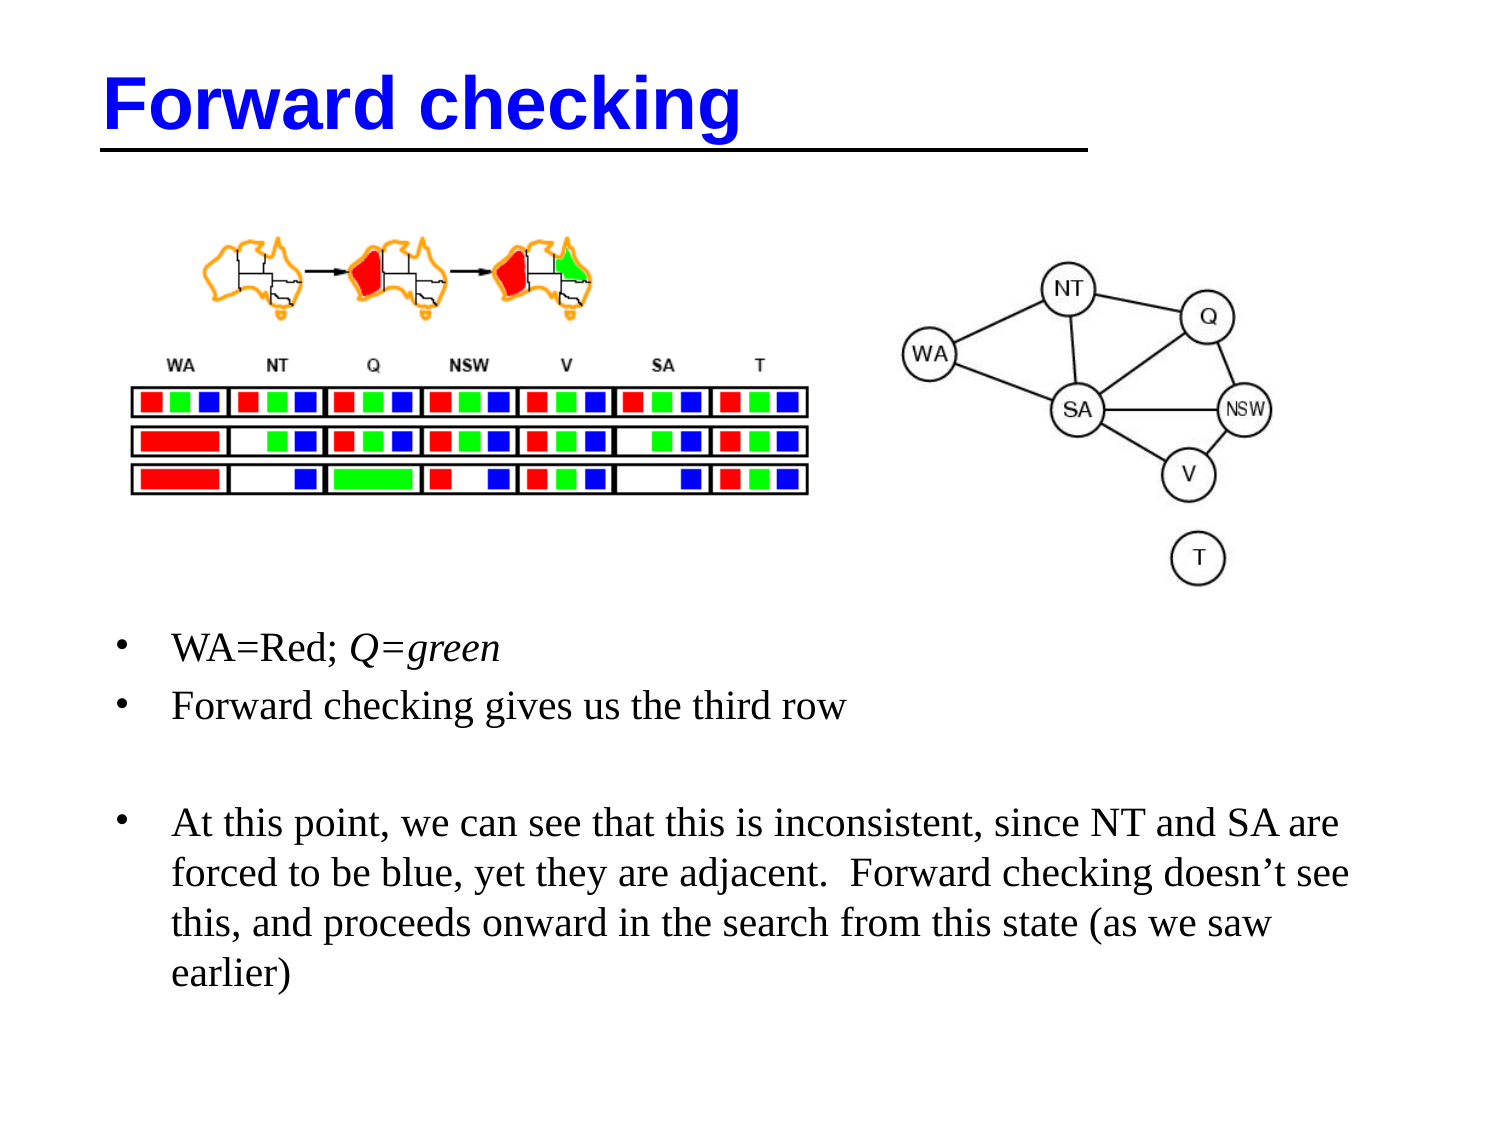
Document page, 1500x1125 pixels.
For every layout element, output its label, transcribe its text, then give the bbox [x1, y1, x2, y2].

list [99, 228, 833, 507]
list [838, 187, 1306, 588]
list WA=Red; Q=green Forward checking gives us the third row At this point, we can see that this is inconsistent, since NT and SA are forced to be blue, yet they are adjacent. Forward checking doesn’t see this, and proceeds onward in the search from this state (as we saw earlier) [99, 612, 1388, 1013]
title Forward checking [87, 50, 1363, 150]
